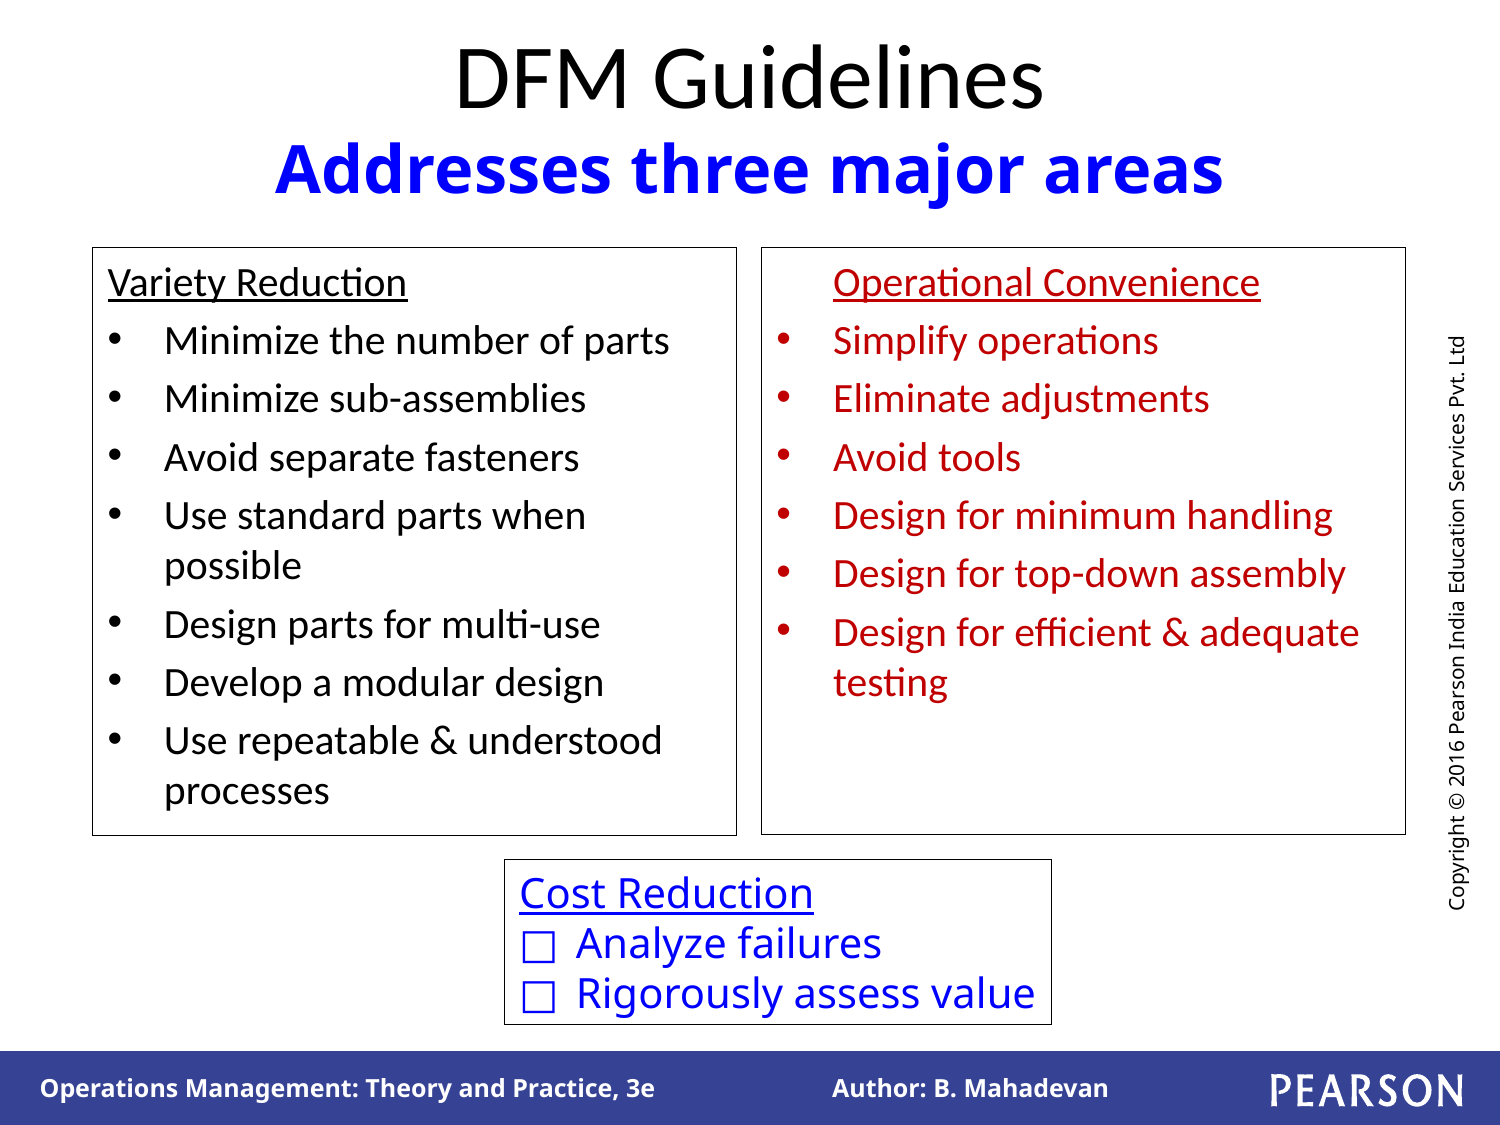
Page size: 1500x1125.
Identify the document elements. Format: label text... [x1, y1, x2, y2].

title DFM Guidelines Addresses three major areas [94, 9, 1407, 210]
list Variety Reduction Minimize the number of parts Minimize sub-assemblies Avoid separate fasteners Use standard parts when possible Design parts for multi-use Develop a modular design Use repeatable & understood processes [92, 247, 737, 836]
text_box Cost Reduction Analyze failures Rigorously assess value [504, 859, 1052, 1025]
list Operational Convenience Simplify operations Eliminate adjustments Avoid tools Design for minimum handling Design for top-down assembly Design for efficient & adequate testing [761, 247, 1406, 835]
